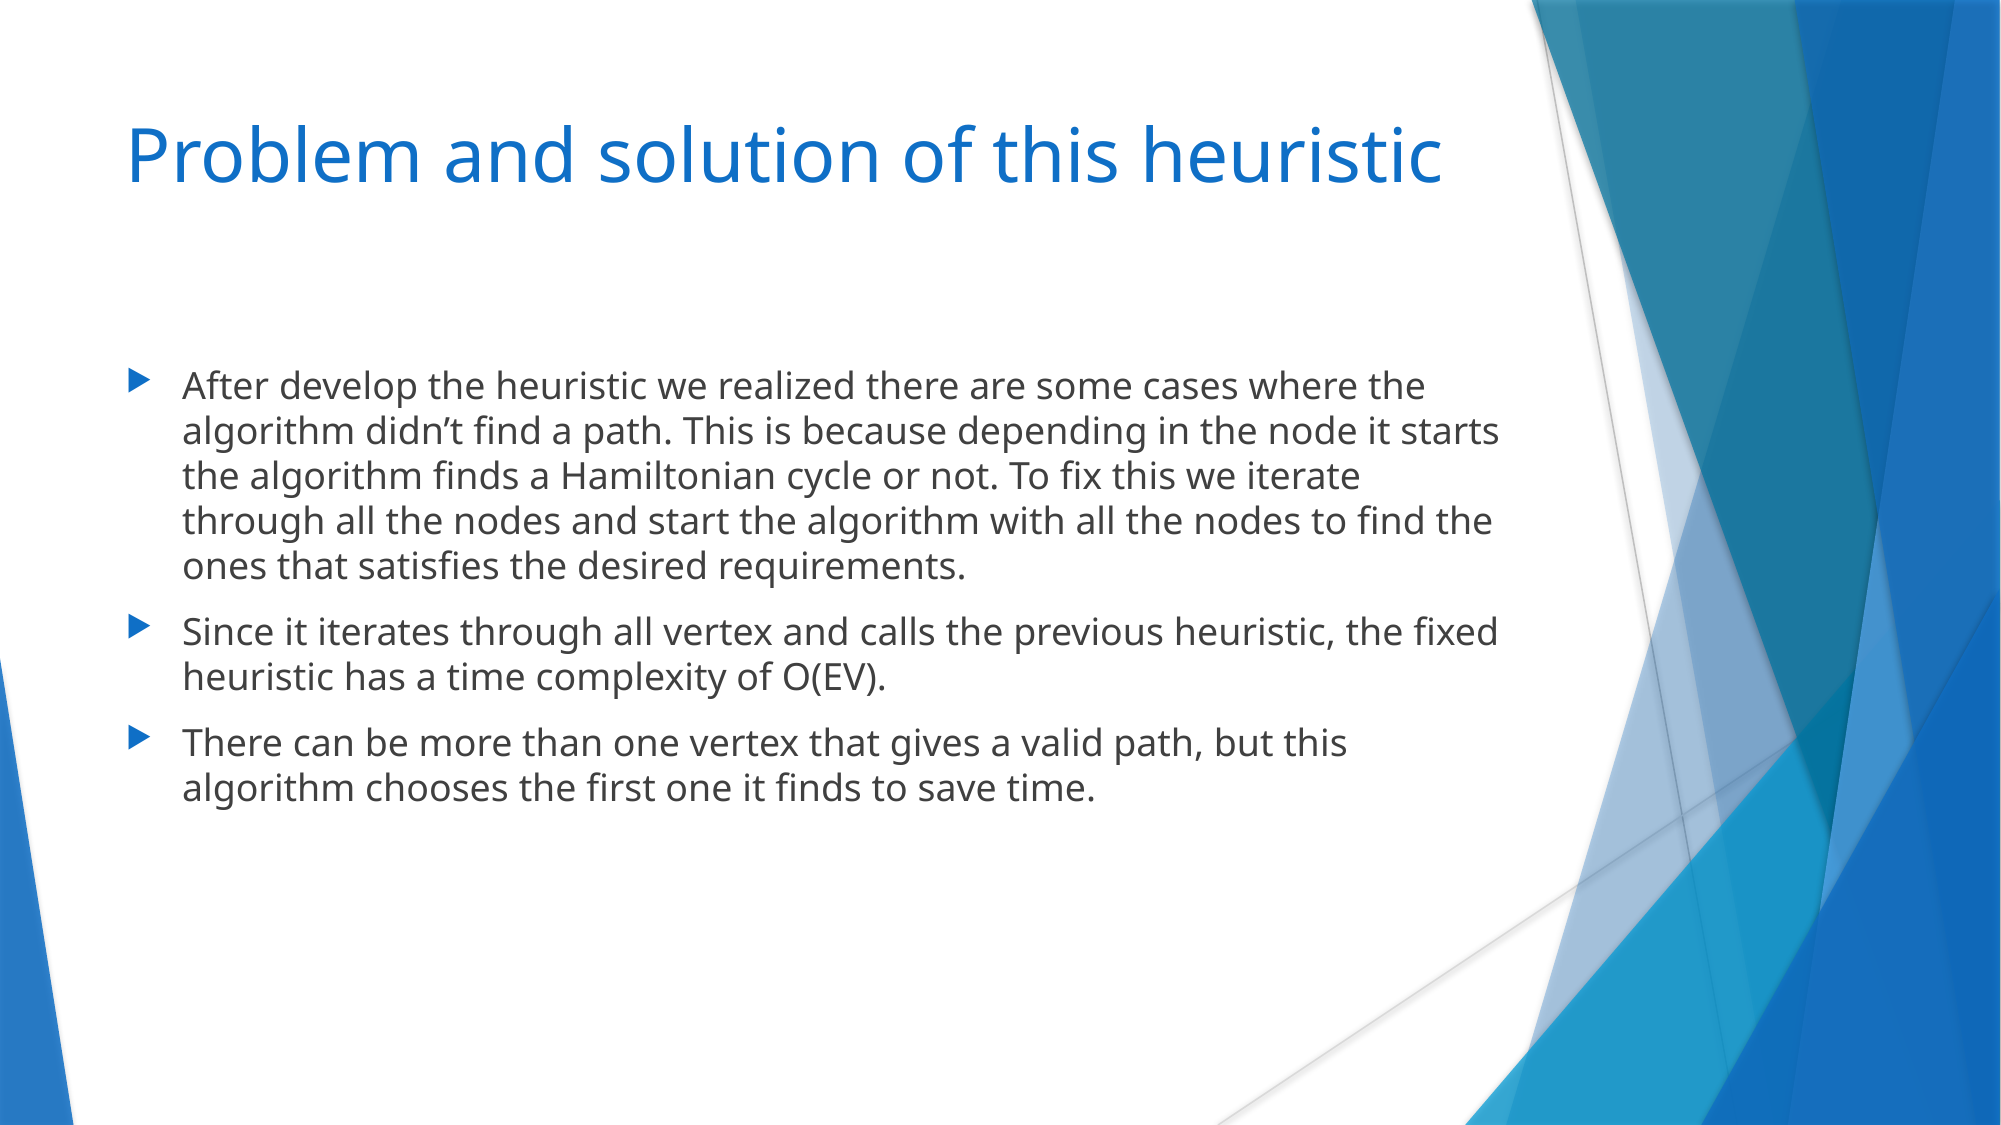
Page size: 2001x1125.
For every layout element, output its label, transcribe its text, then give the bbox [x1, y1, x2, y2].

list After develop the heuristic we realized there are some cases where the algorithm didn’t find a path. This is because depending in the node it starts the algorithm finds a Hamiltonian cycle or not. To fix this we iterate through all the nodes and start the algorithm with all the nodes to find the ones that satisfies the desired requirements. Since it iterates through all vertex and calls the previous heuristic, the fixed heuristic has a time complexity of O(EV). There can be more than one vertex that gives a valid path, but this algorithm chooses the first one it finds to save time. [111, 354, 1522, 991]
title Problem and solution of this heuristic [111, 99, 1522, 317]
